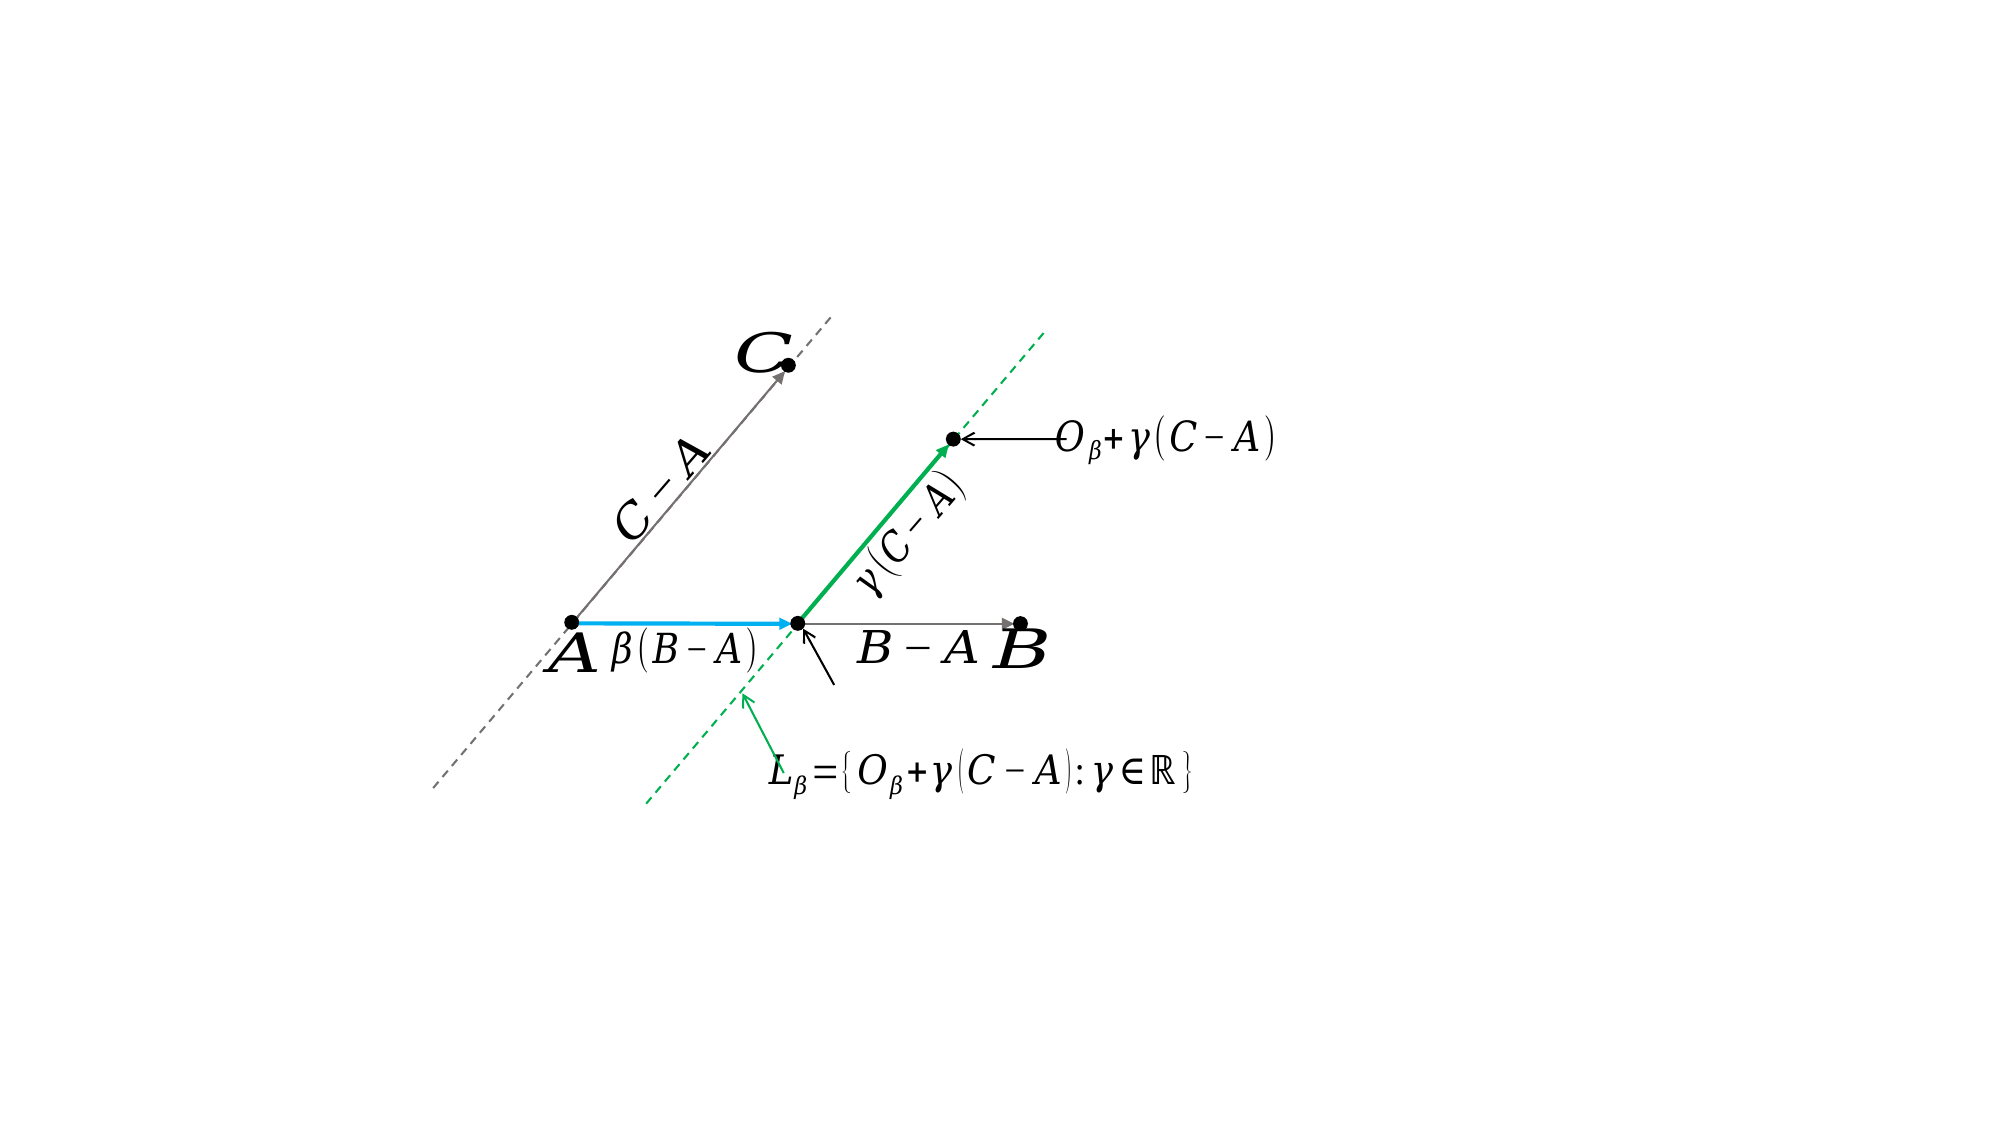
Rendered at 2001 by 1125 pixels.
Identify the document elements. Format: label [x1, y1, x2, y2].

text_box [433, 313, 834, 789]
text_box [798, 444, 949, 623]
text_box [803, 628, 835, 685]
text_box [742, 693, 784, 774]
text_box [646, 329, 1047, 804]
text_box [571, 371, 785, 625]
